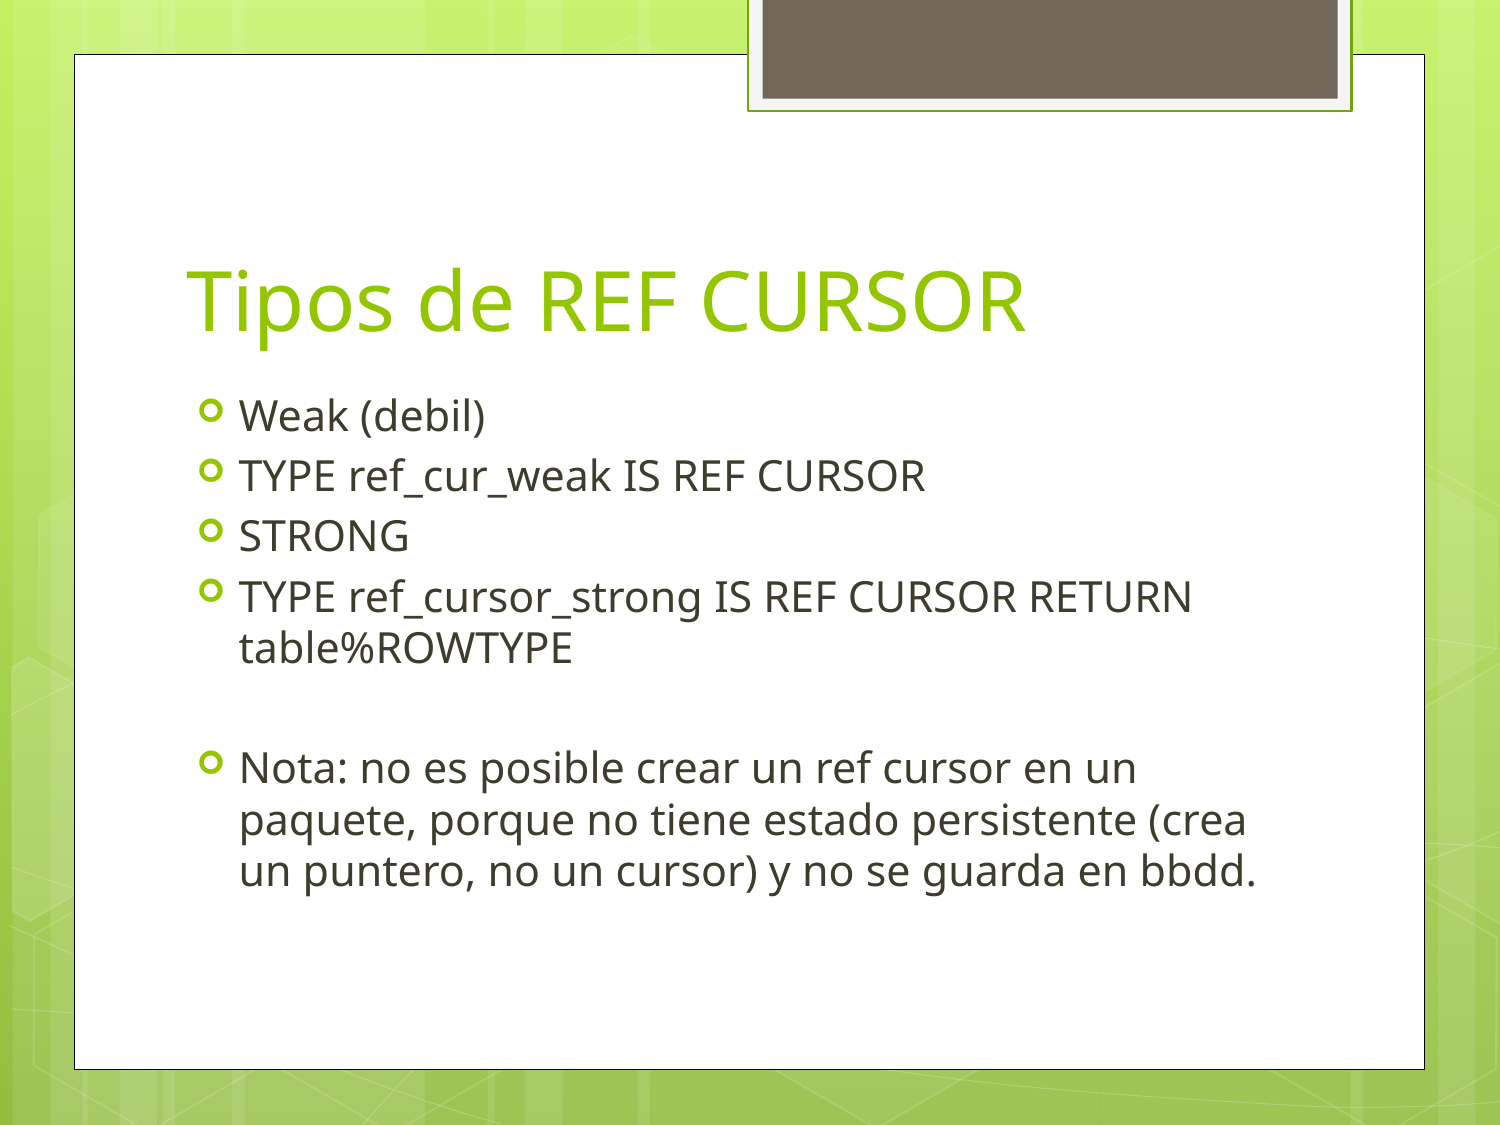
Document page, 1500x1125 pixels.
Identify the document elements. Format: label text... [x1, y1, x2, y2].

list Weak (debil) TYPE ref_cur_weak IS REF CURSOR STRONG TYPE ref_cursor_strong IS REF CURSOR RETURN table%ROWTYPE Nota: no es posible crear un ref cursor en un paquete, porque no tiene estado persistente (crea un puntero, no un cursor) y no se guarda en bbdd. [171, 381, 1283, 957]
title Tipos de REF CURSOR [171, 168, 1324, 357]
